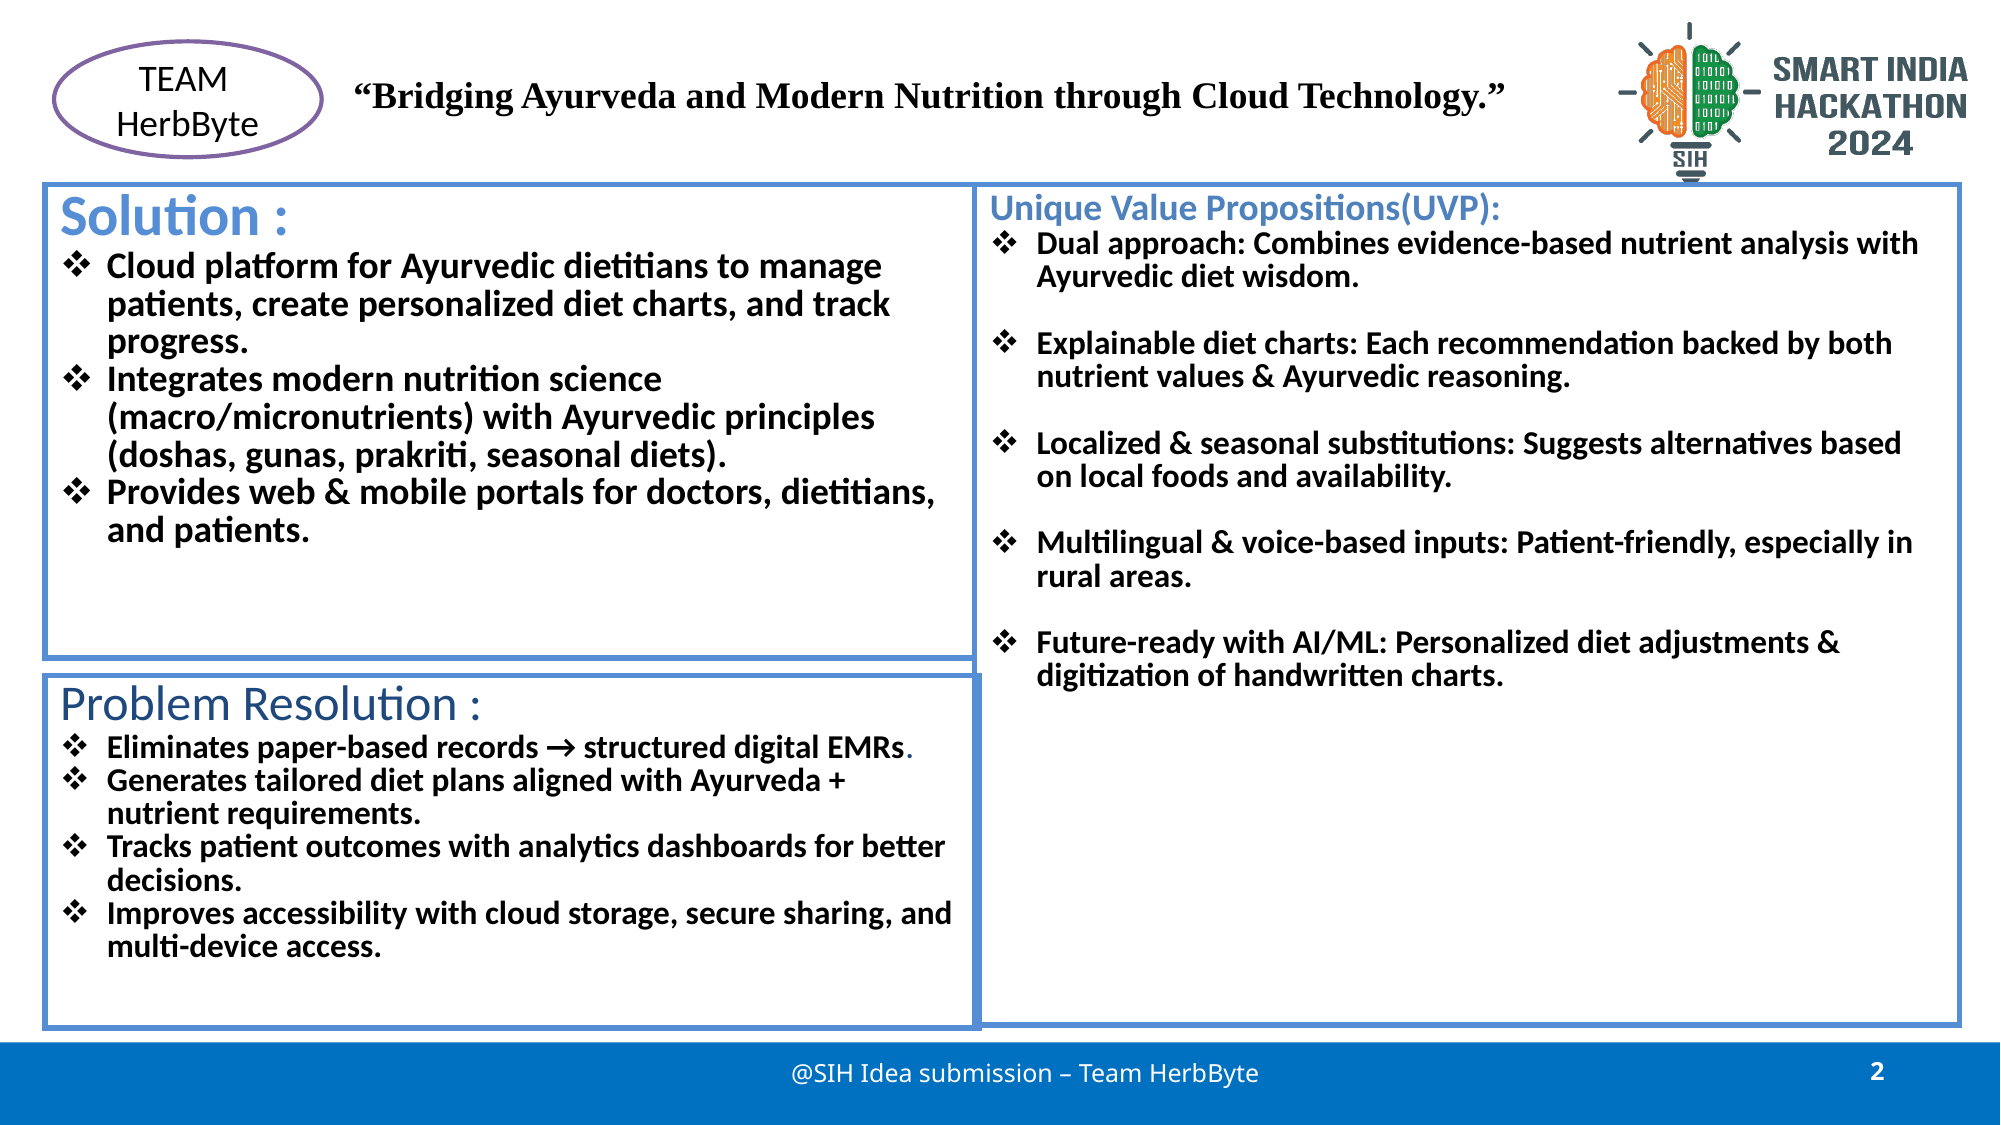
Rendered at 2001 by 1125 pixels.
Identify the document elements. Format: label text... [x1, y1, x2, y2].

title “Bridging Ayurveda and Modern Nutrition through Cloud Technology.” [29, 0, 1831, 188]
table_header Unique Value Propositions(UVP): Dual approach: Combines evidence-based nutrient analysis with Ayurvedic diet wisdom. Explainable diet charts: Each recommendation backed by both nutrient values & Ayurvedic reasoning. Localized & seasonal substitutions: Suggests alternatives based on local foods and availability. Multilingual & voice-based inputs: Patient-friendly, especially in rural areas. Future-ready with AI/ML: Personalized diet adjustments & digitization of handwritten charts. [977, 187, 1957, 1022]
slide_number 2 [1433, 1042, 1900, 1103]
footer @SIH Idea submission – Team HerbByte [762, 1042, 1289, 1103]
table_header Problem Resolution : Eliminates paper-based records → structured digital EMRs. Generates tailored diet plans aligned with Ayurveda + nutrient requirements. Tracks patient outcomes with analytics dashboards for better decisions. Improves accessibility with cloud storage, secure sharing, and multi-device access. [48, 678, 972, 1025]
text_box TEAM HerbByte [51, 39, 324, 160]
text_box [0, 1042, 2000, 1125]
picture [1607, 13, 1977, 202]
table_header Solution : Cloud platform for Ayurvedic dietitians to manage patients, create personalized diet charts, and track progress. Integrates modern nutrition science (macro/micronutrients) with Ayurvedic principles (doshas, gunas, prakriti, seasonal diets). Provides web & mobile portals for doctors, dietitians, and patients. [48, 187, 972, 655]
